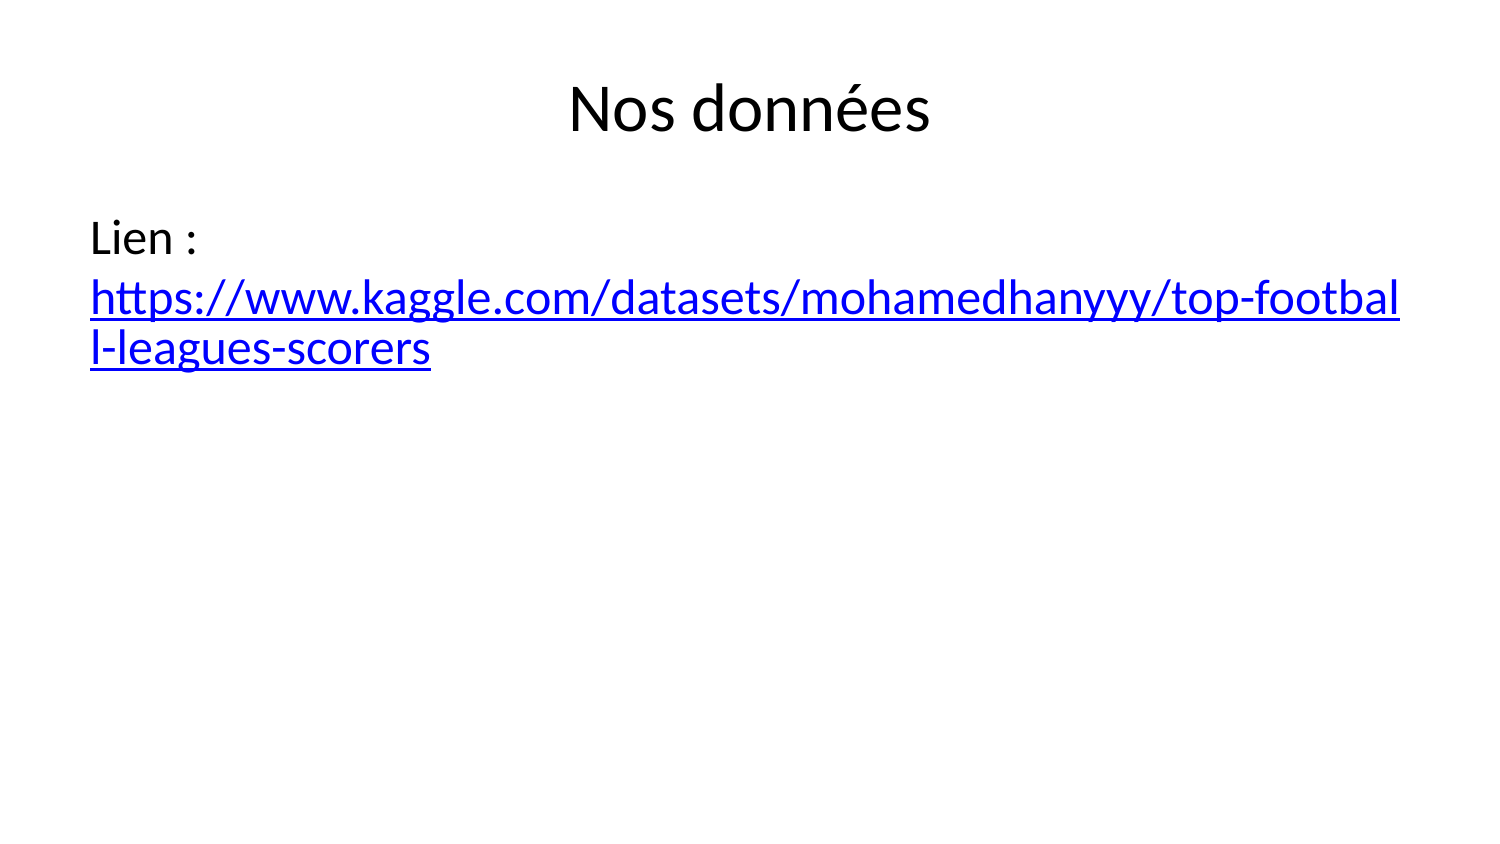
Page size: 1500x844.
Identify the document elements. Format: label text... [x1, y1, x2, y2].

list Lien : https://www.kaggle.com/datasets/mohamedhanyyy/top-football-leagues-scorers [75, 196, 1425, 754]
title Nos données [75, 33, 1425, 175]
